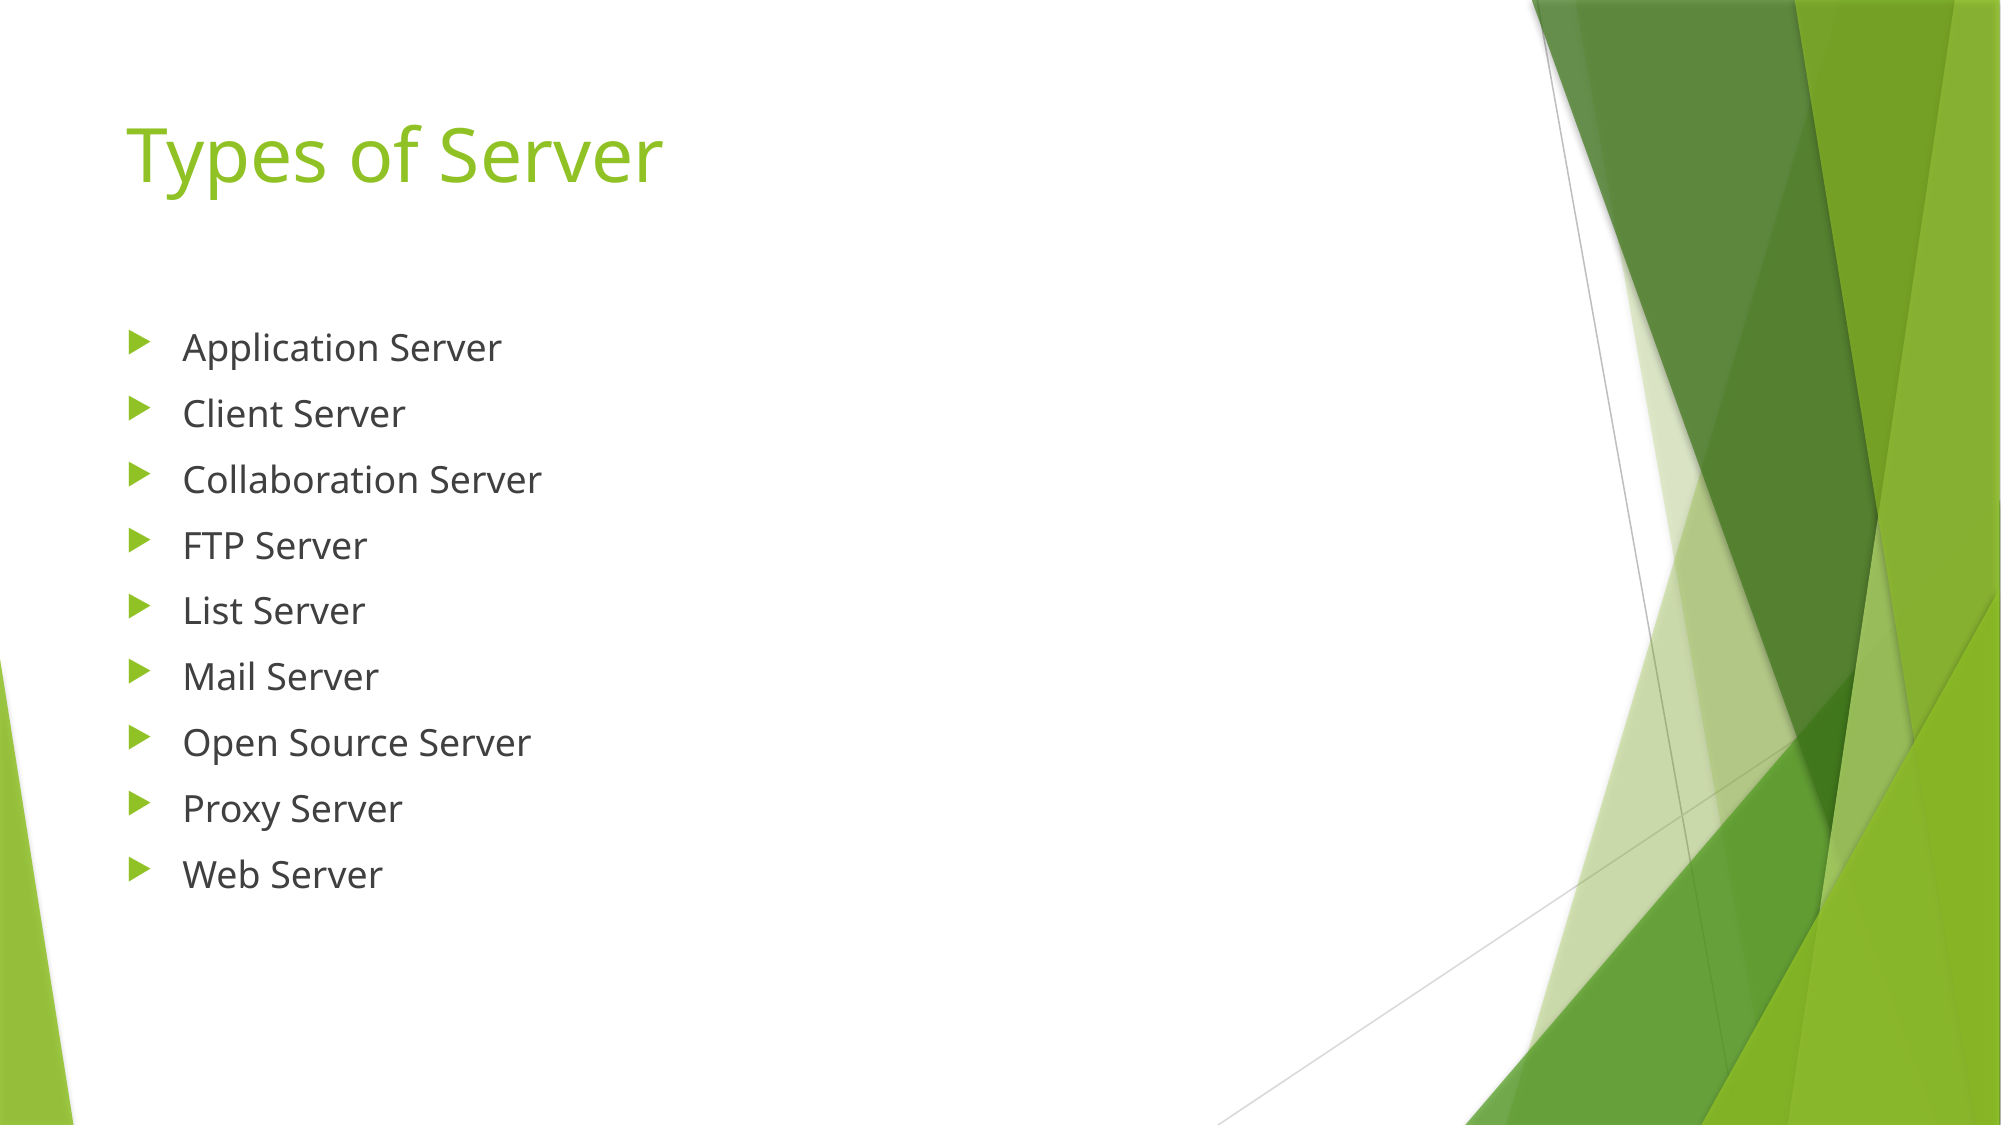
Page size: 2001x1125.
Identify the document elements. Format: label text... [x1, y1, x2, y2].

list Application Server Client Server Collaboration Server FTP Server List Server Mail Server Open Source Server Proxy Server Web Server [111, 316, 1522, 991]
title Types of Server [111, 99, 1522, 316]
